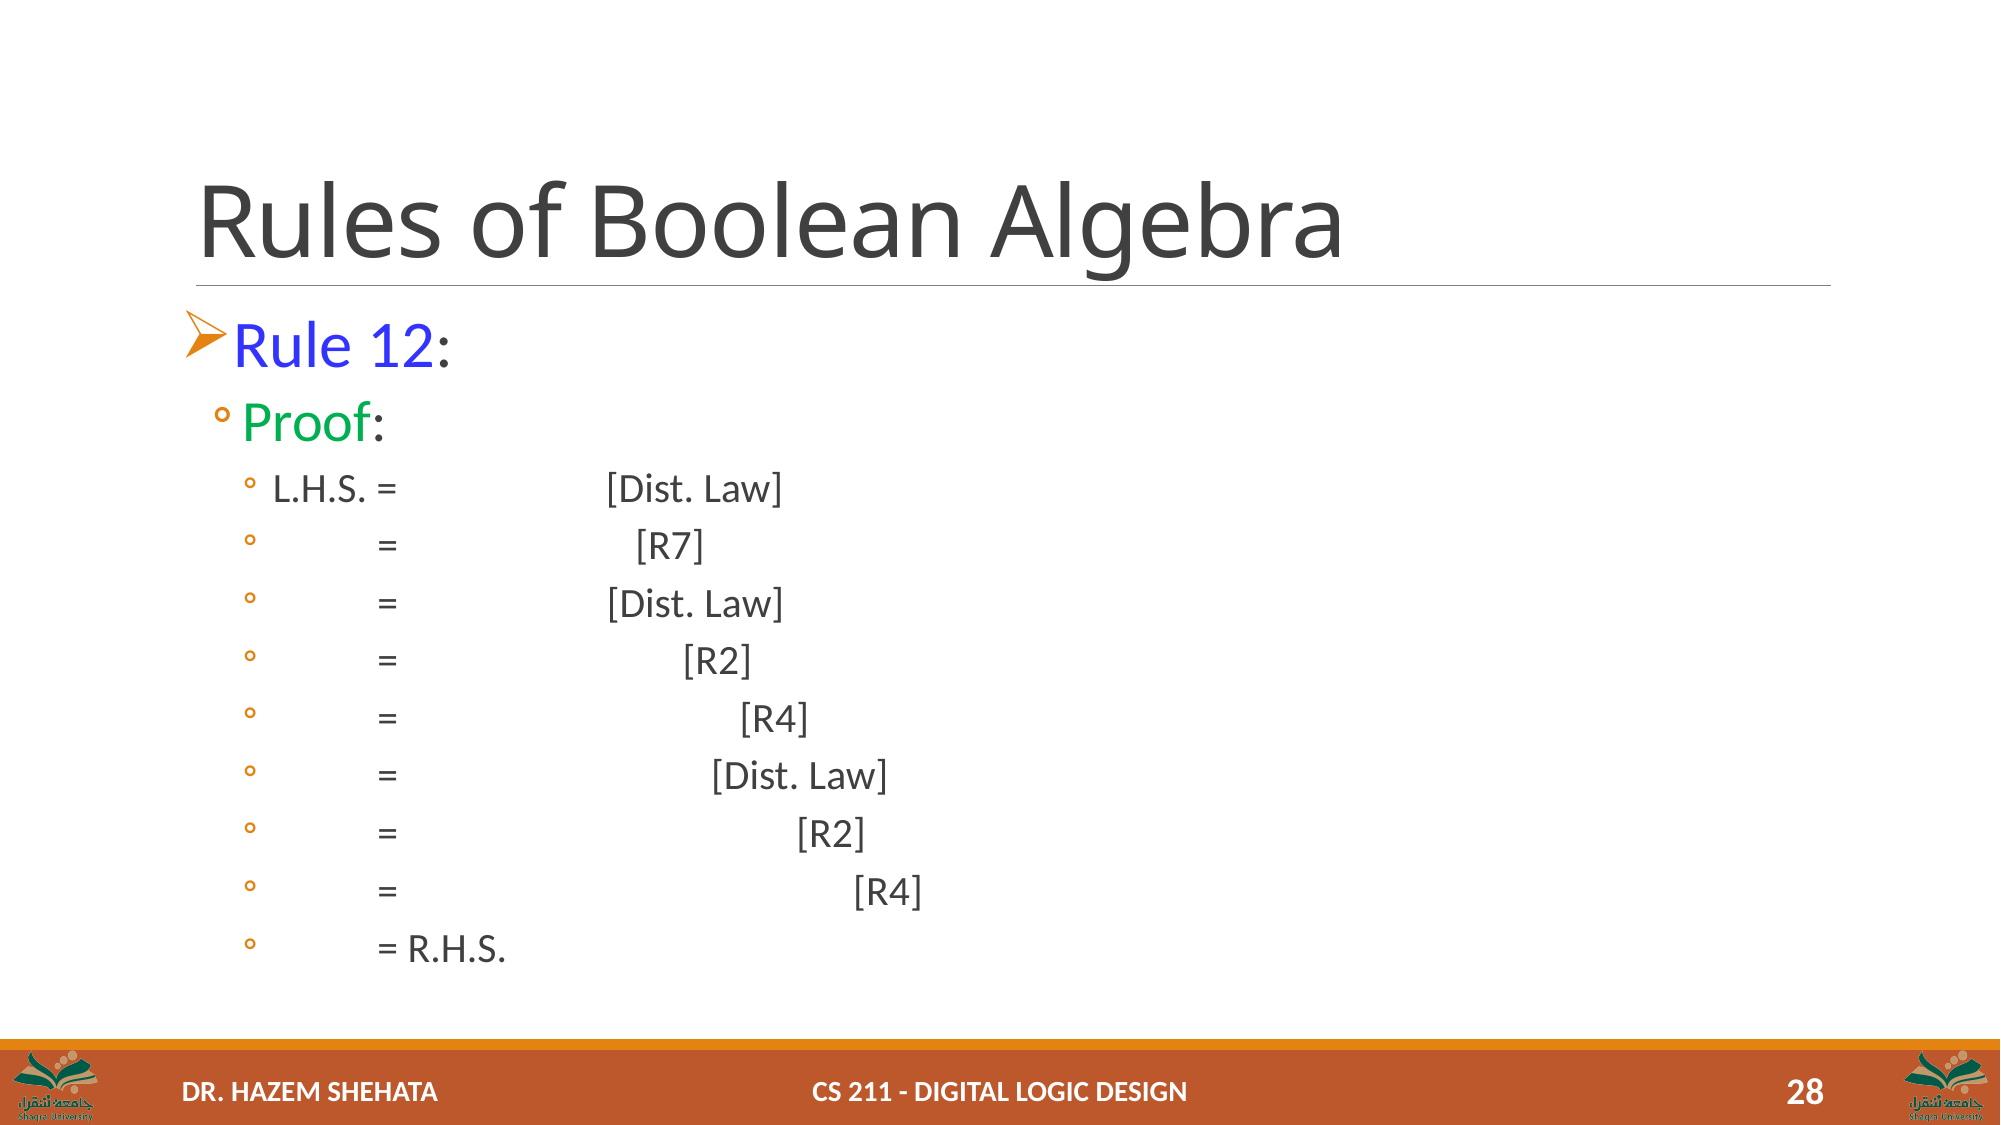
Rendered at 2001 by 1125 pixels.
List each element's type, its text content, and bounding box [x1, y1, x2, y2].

picture [1890, 1049, 2001, 1125]
picture [0, 1050, 111, 1125]
footer CS 211 - Digital Logic Design [604, 1059, 1396, 1120]
slide_number 28 [1624, 1059, 1840, 1120]
title Rules of Boolean Algebra [180, 47, 1830, 285]
